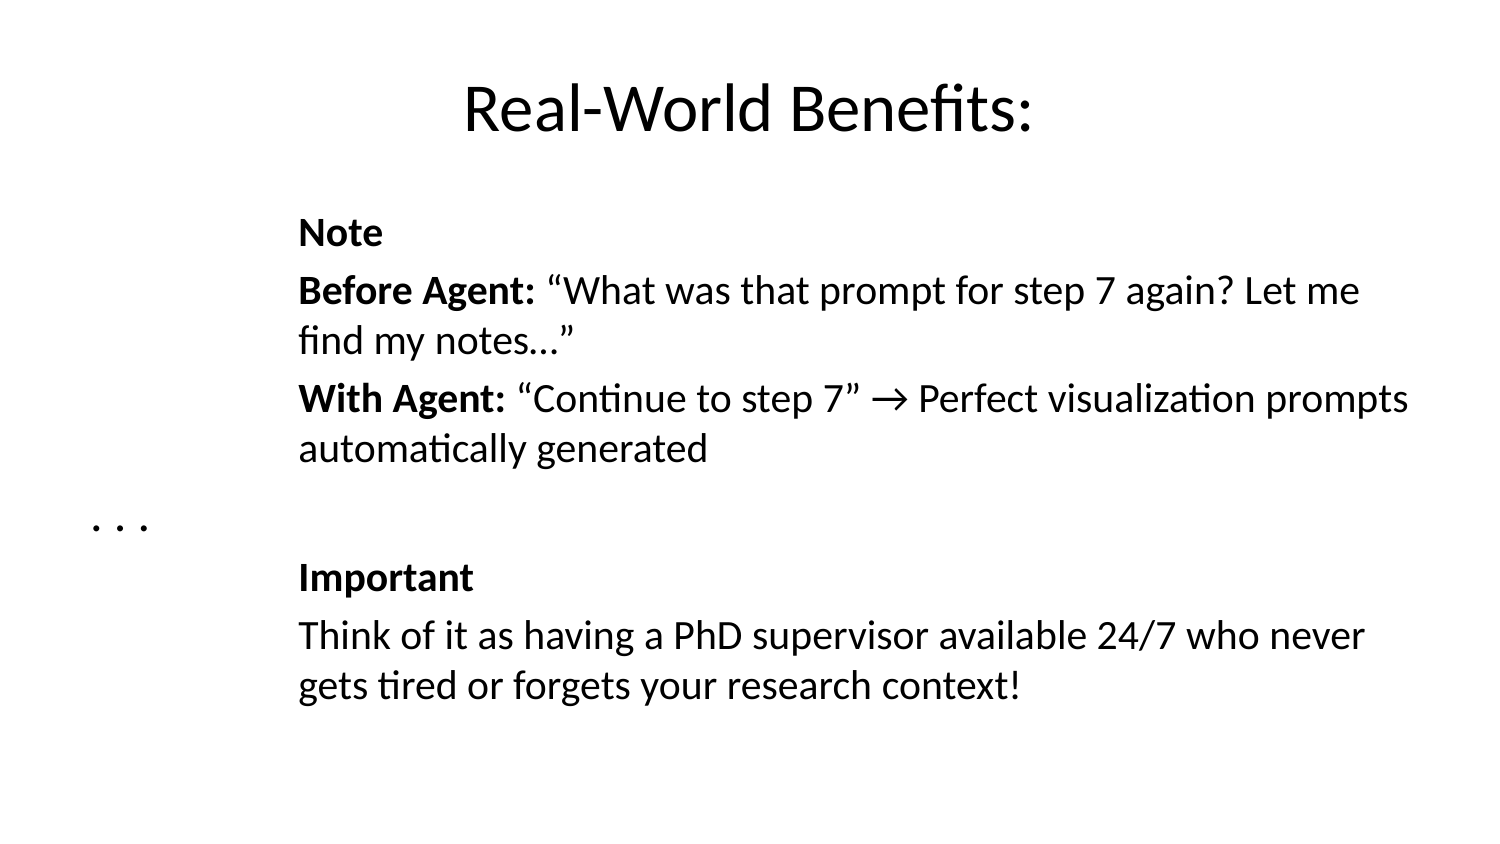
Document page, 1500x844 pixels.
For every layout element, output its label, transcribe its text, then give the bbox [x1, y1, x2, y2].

list Note Before Agent: “What was that prompt for step 7 again? Let me find my notes…” With Agent: “Continue to step 7” → Perfect visualization prompts automatically generated . . . Important Think of it as having a PhD supervisor available 24/7 who never gets tired or forgets your research context! [75, 196, 1425, 754]
title Real-World Benefits: [75, 33, 1425, 175]
